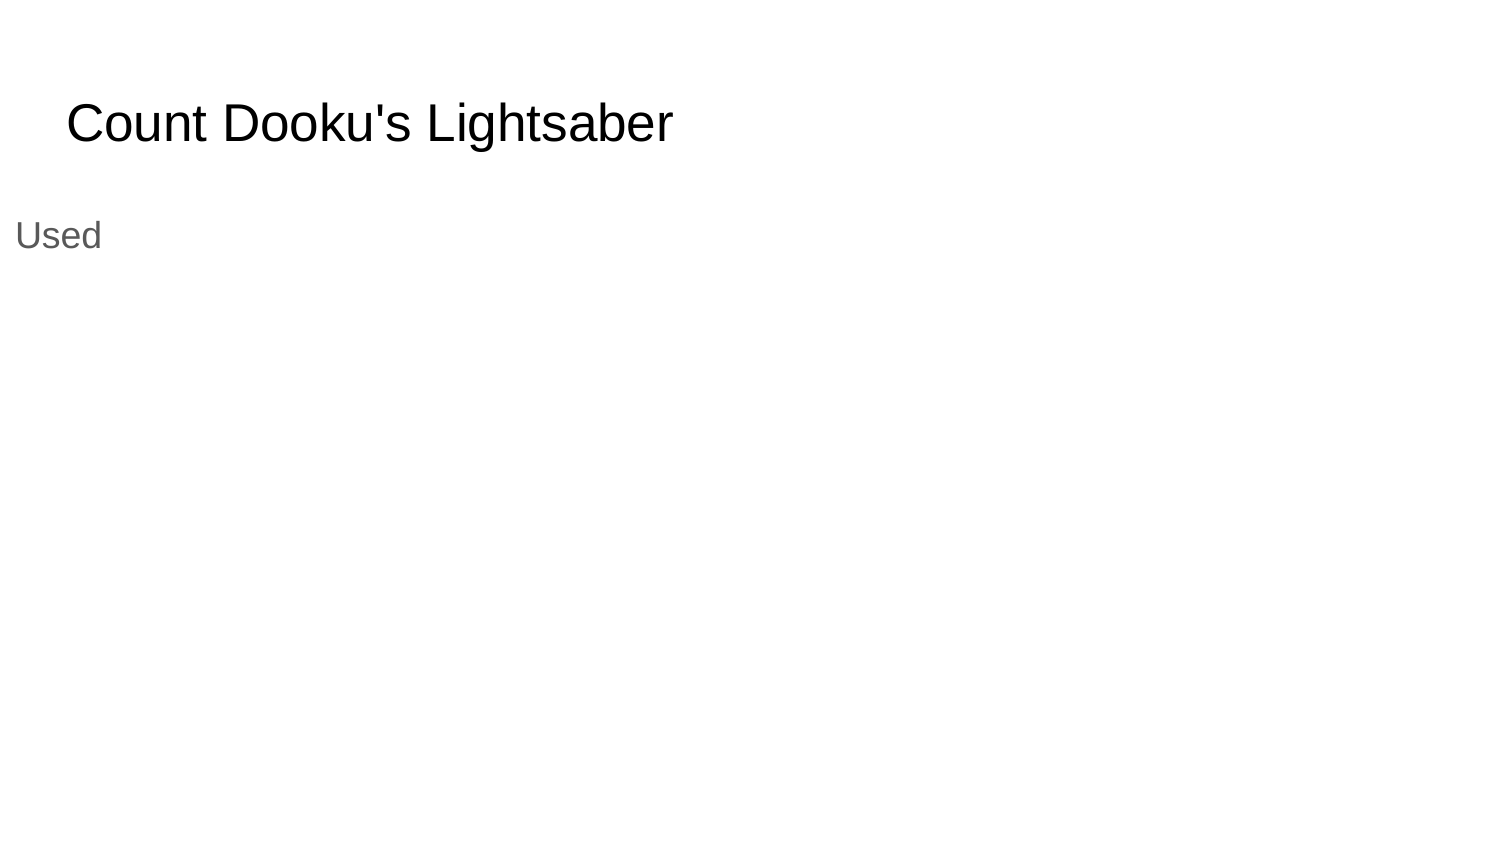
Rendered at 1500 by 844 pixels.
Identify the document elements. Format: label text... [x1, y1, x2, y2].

list Used [0, 189, 1500, 835]
title Count Dooku's Lightsaber [51, 72, 1449, 167]
